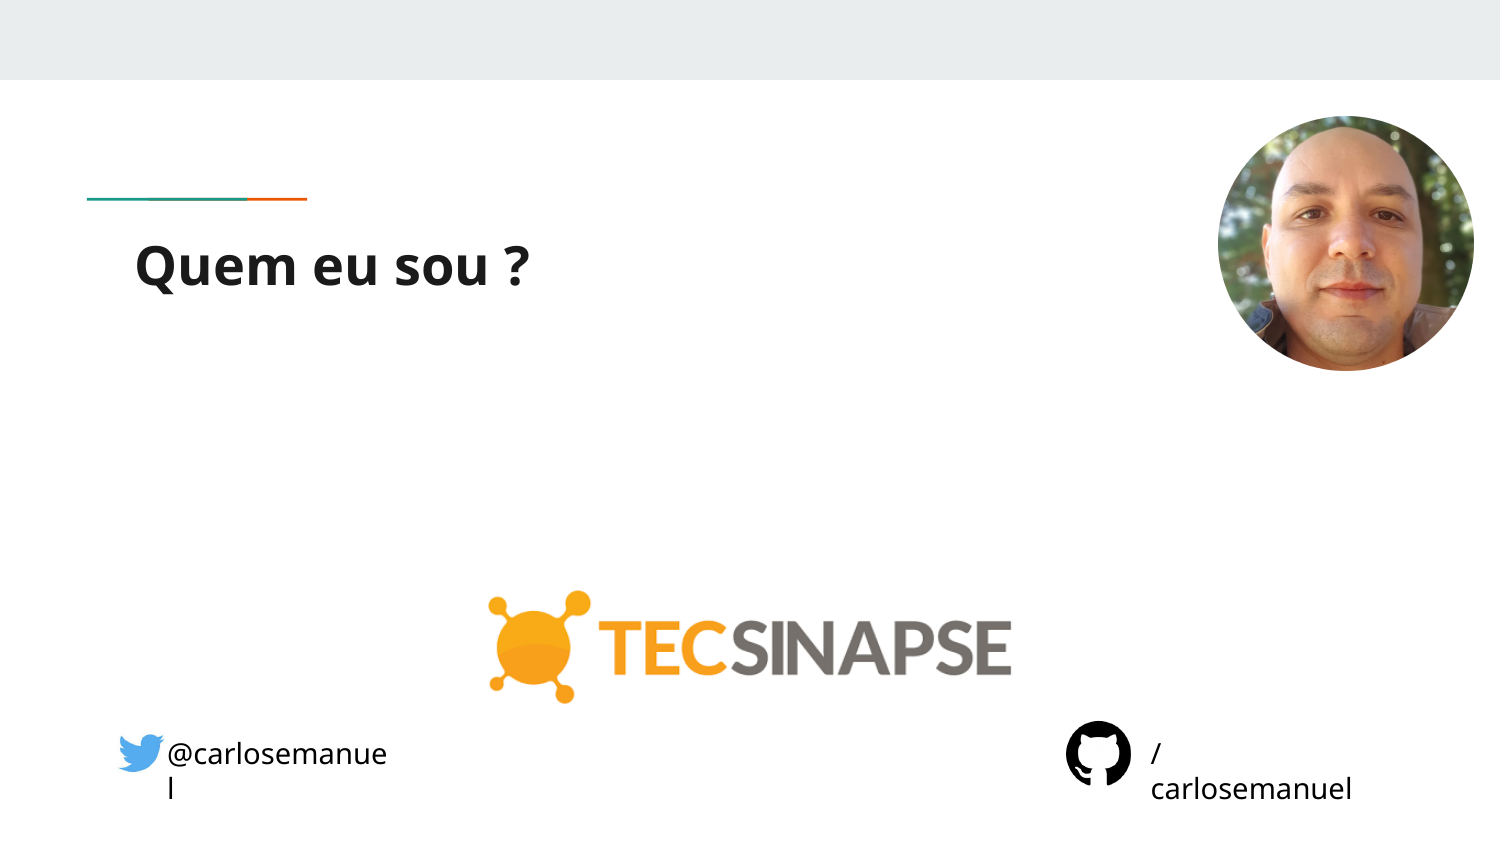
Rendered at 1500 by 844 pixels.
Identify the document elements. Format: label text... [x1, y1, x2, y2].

picture [1065, 720, 1132, 786]
title Quem eu sou ? [119, 216, 1213, 305]
picture [1218, 115, 1474, 371]
picture [487, 588, 1013, 705]
text_box /carlosemanuel [1135, 720, 1372, 786]
picture [99, 711, 182, 794]
text_box @carlosemanuel [186, 720, 407, 786]
